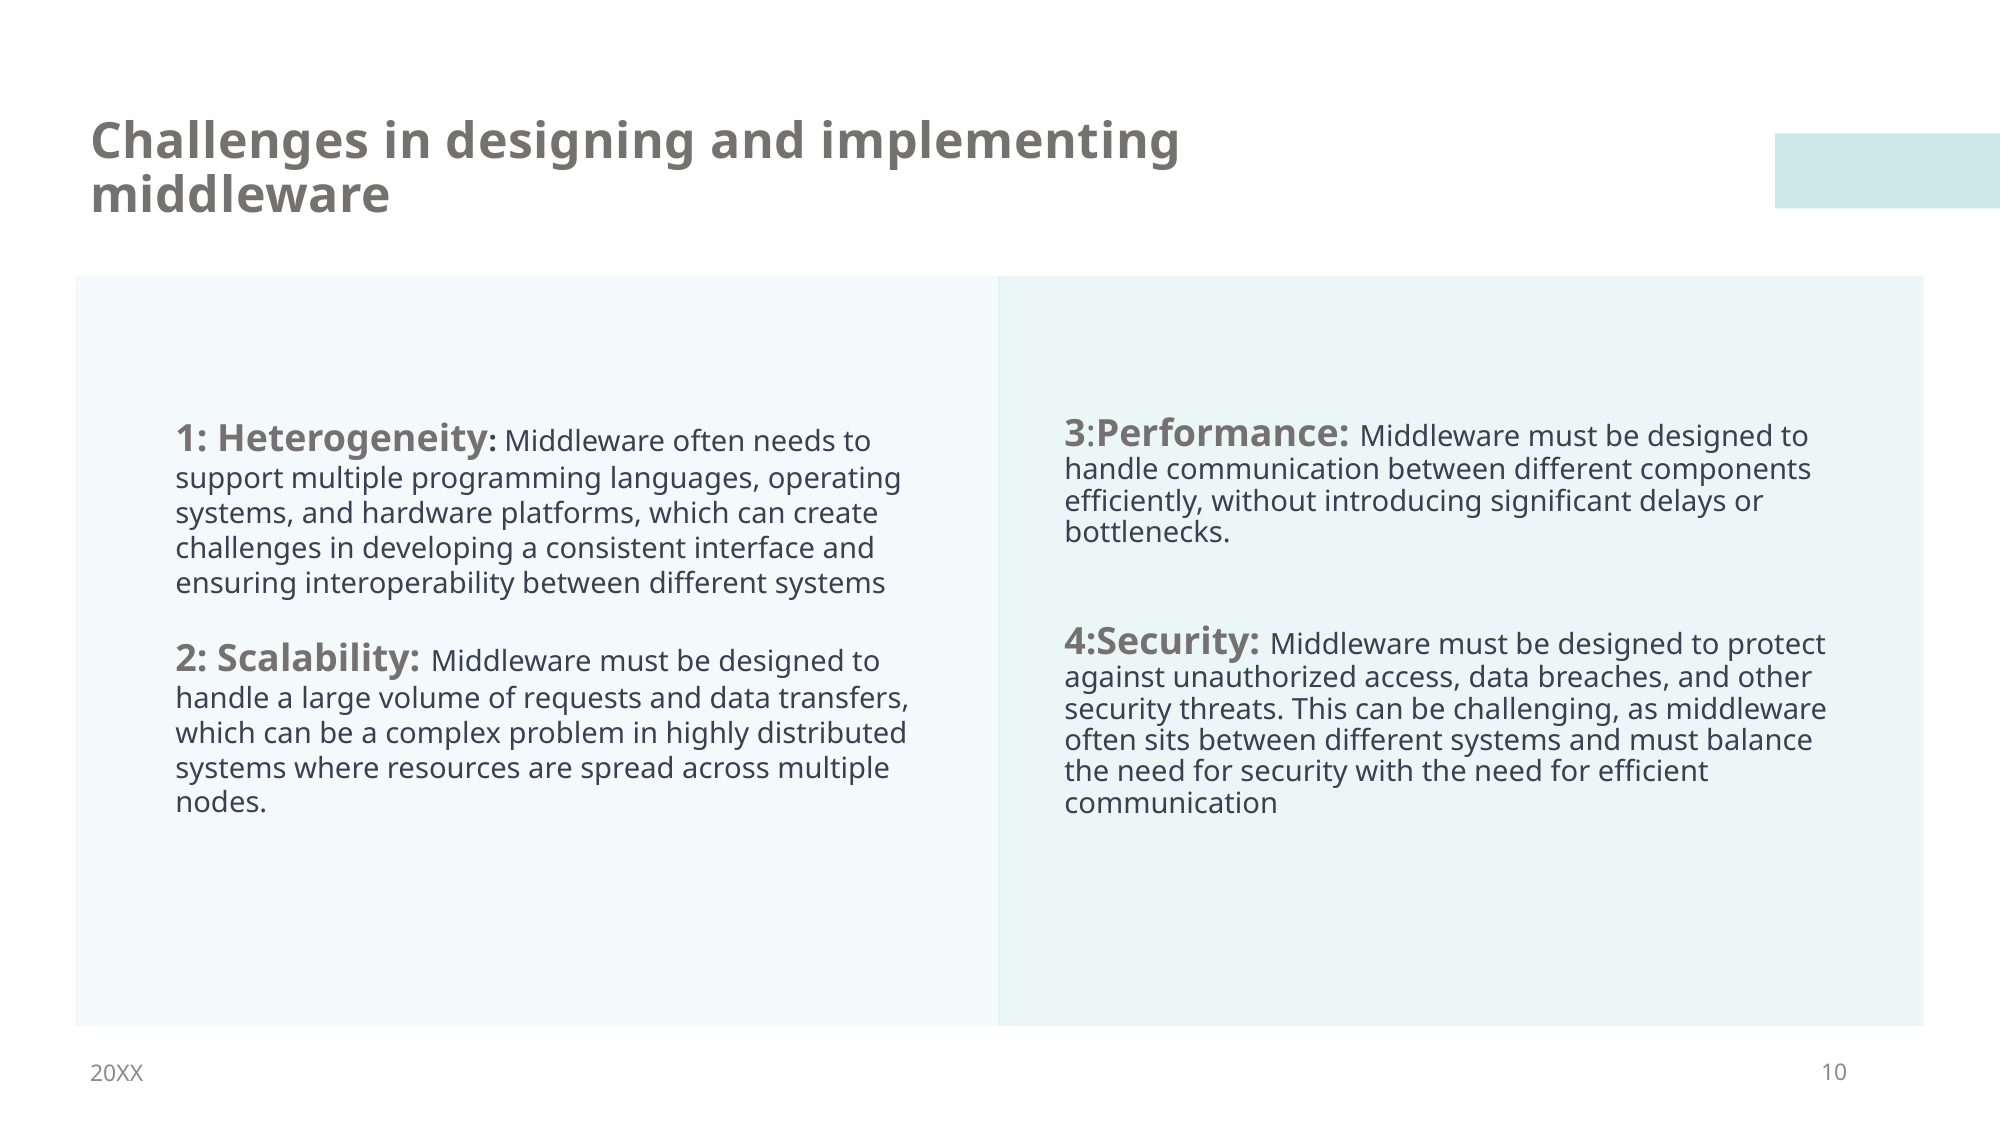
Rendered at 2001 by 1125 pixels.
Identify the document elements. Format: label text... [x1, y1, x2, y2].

list 3:Performance: Middleware must be designed to handle communication between different components efficiently, without introducing significant delays or bottlenecks. 4:Security: Middleware must be designed to protect against unauthorized access, data breaches, and other security threats. This can be challenging, as middleware often sits between different systems and must balance the need for security with the need for efficient communication [1049, 406, 1863, 780]
title Challenges in designing and implementing middleware [75, 126, 1300, 213]
slide_number 20XX [75, 1042, 525, 1103]
slide_number 10 [1412, 1042, 1863, 1103]
text_box 1: Heterogeneity: Middleware often needs to support multiple programming languages, operating systems, and hardware platforms, which can create challenges in developing a consistent interface and ensuring interoperability between different systems 2: Scalability: Middleware must be designed to handle a large volume of requests and data transfers, which can be a complex problem in highly distributed systems where resources are spread across multiple nodes. [160, 406, 933, 862]
